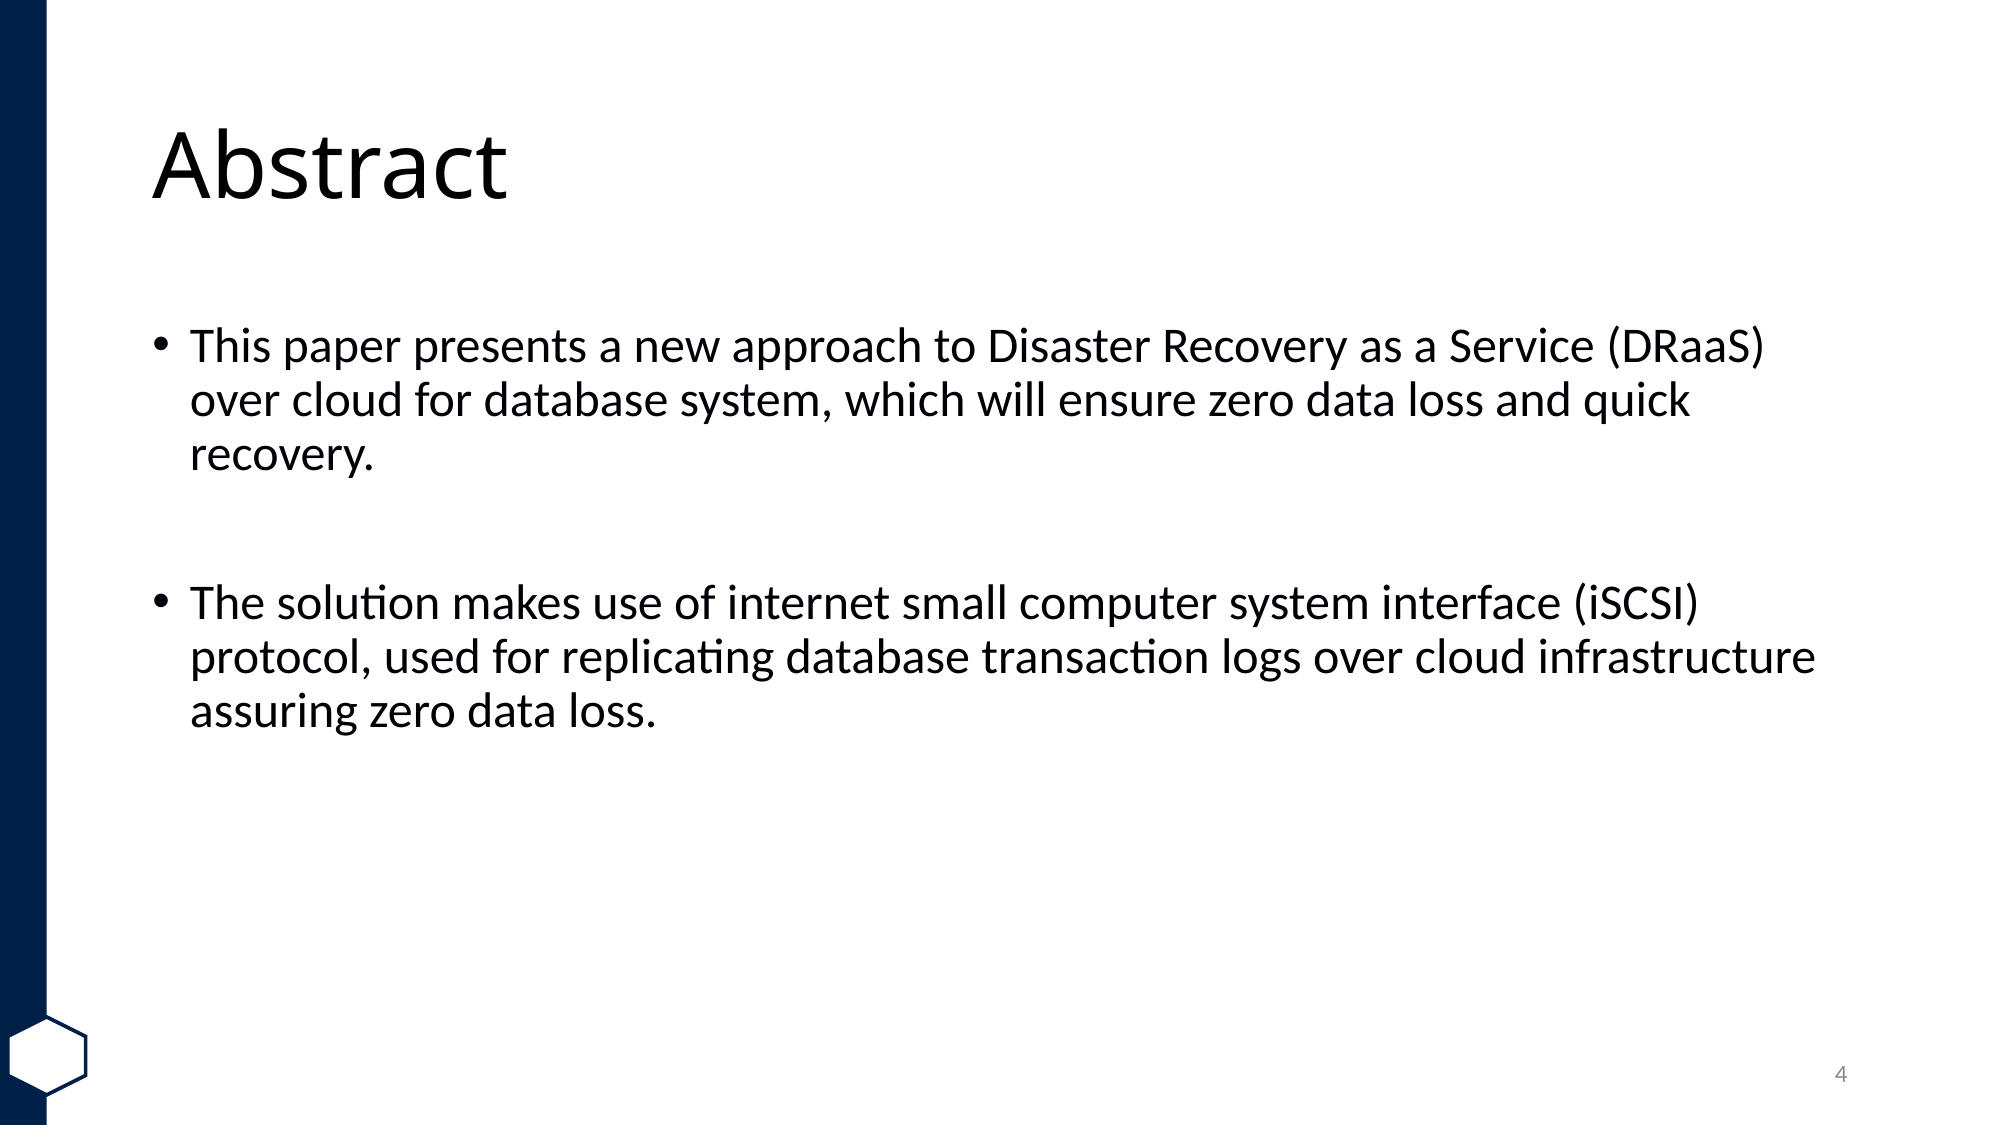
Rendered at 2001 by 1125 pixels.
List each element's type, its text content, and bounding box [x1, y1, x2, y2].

list This paper presents a new approach to Disaster Recovery as a Service (DRaaS) over cloud for database system, which will ensure zero data loss and quick recovery. The solution makes use of internet small computer system interface (iSCSI) protocol, used for replicating database transaction logs over cloud infrastructure assuring zero data loss. [137, 311, 1863, 814]
slide_number 4 [1412, 1042, 1863, 1103]
title Abstract [137, 59, 1863, 278]
